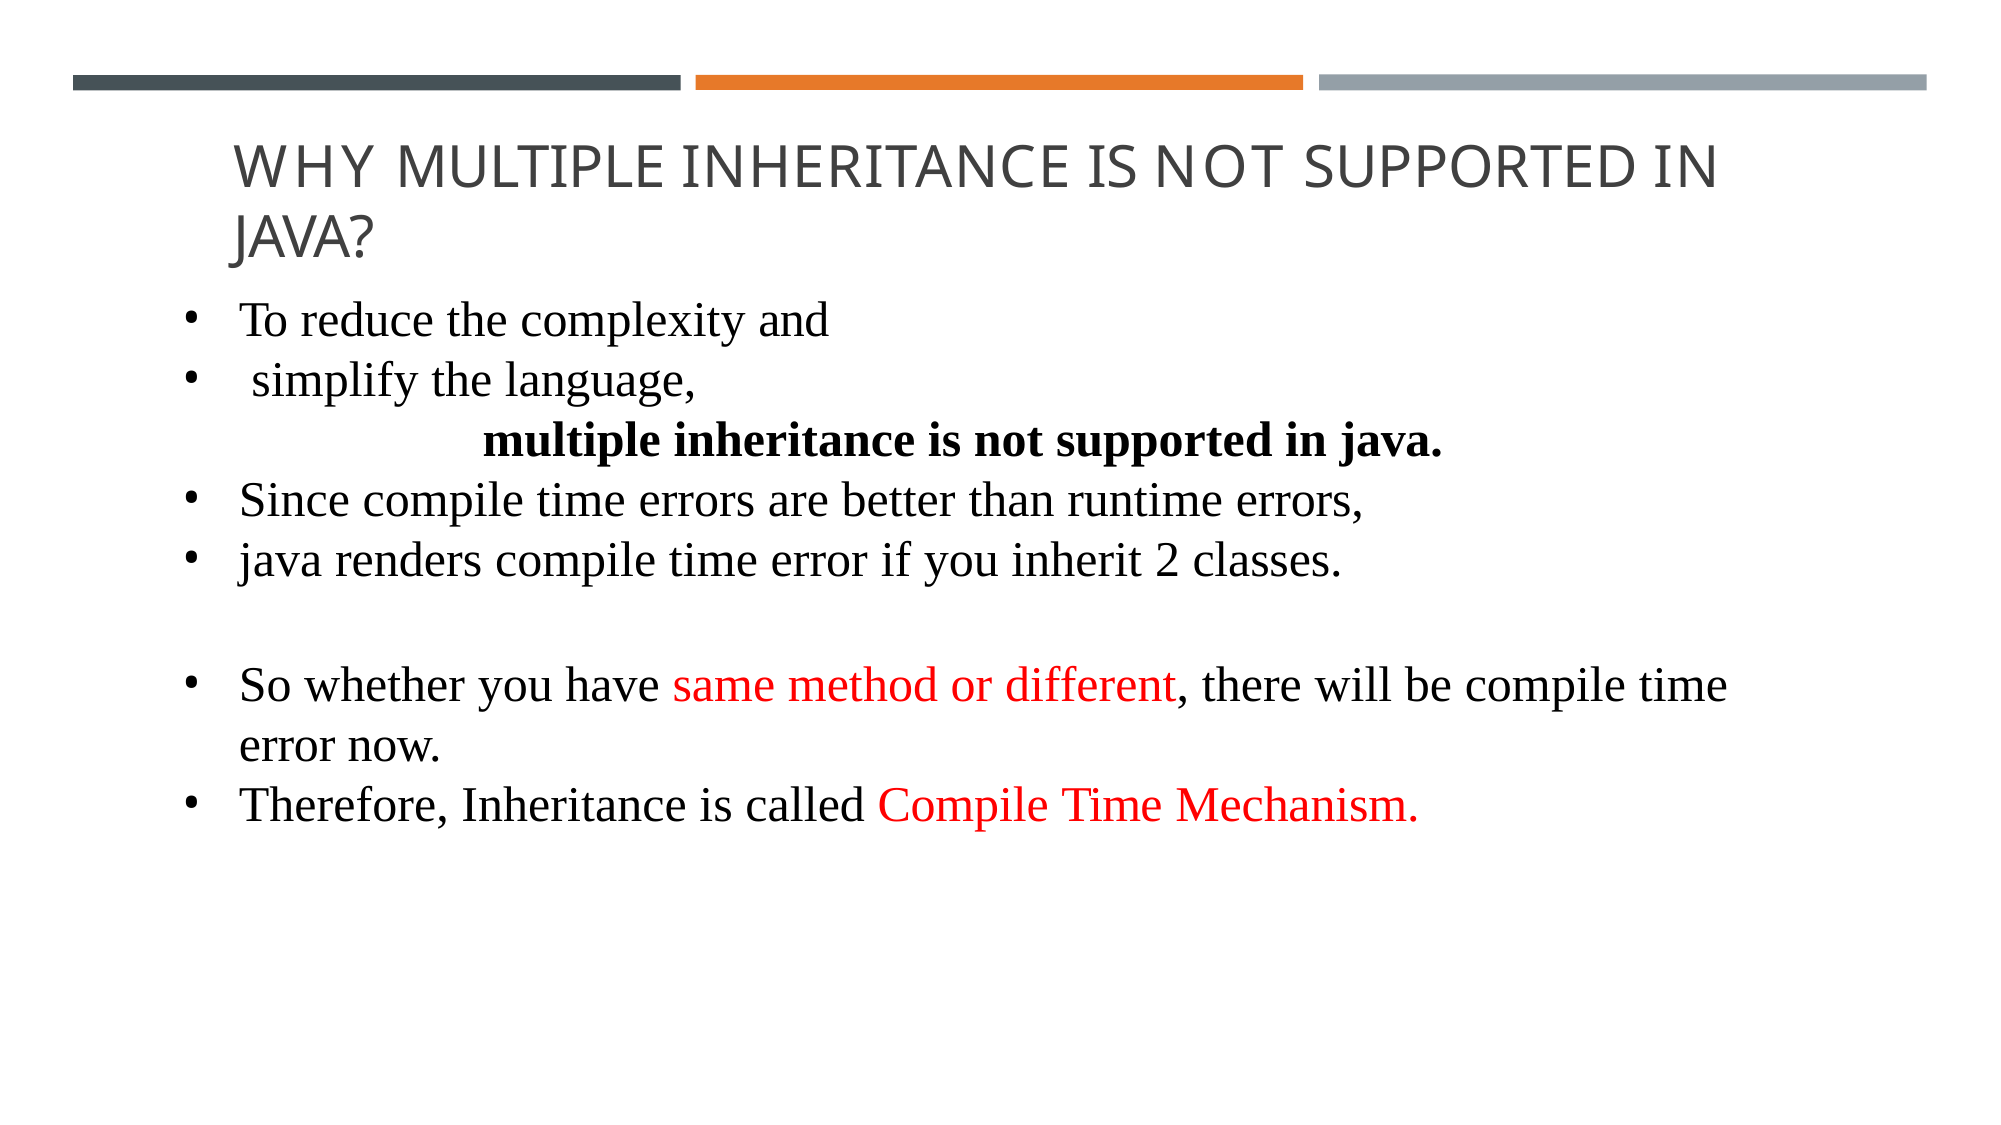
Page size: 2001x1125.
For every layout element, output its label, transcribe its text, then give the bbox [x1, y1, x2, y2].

text_box To reduce the complexity and simplify the language, multiple inheritance is not supported in java. Since compile time errors are better than runtime errors, java renders compile time error if you inherit 2 classes. So whether you have same method or different, there will be compile time error now. Therefore, Inheritance is called Compile Time Mechanism. [180, 284, 1830, 832]
title WHY MULTIPLE INHERITANCE IS NOT SUPPORTED IN JAVA? [231, 127, 1767, 284]
